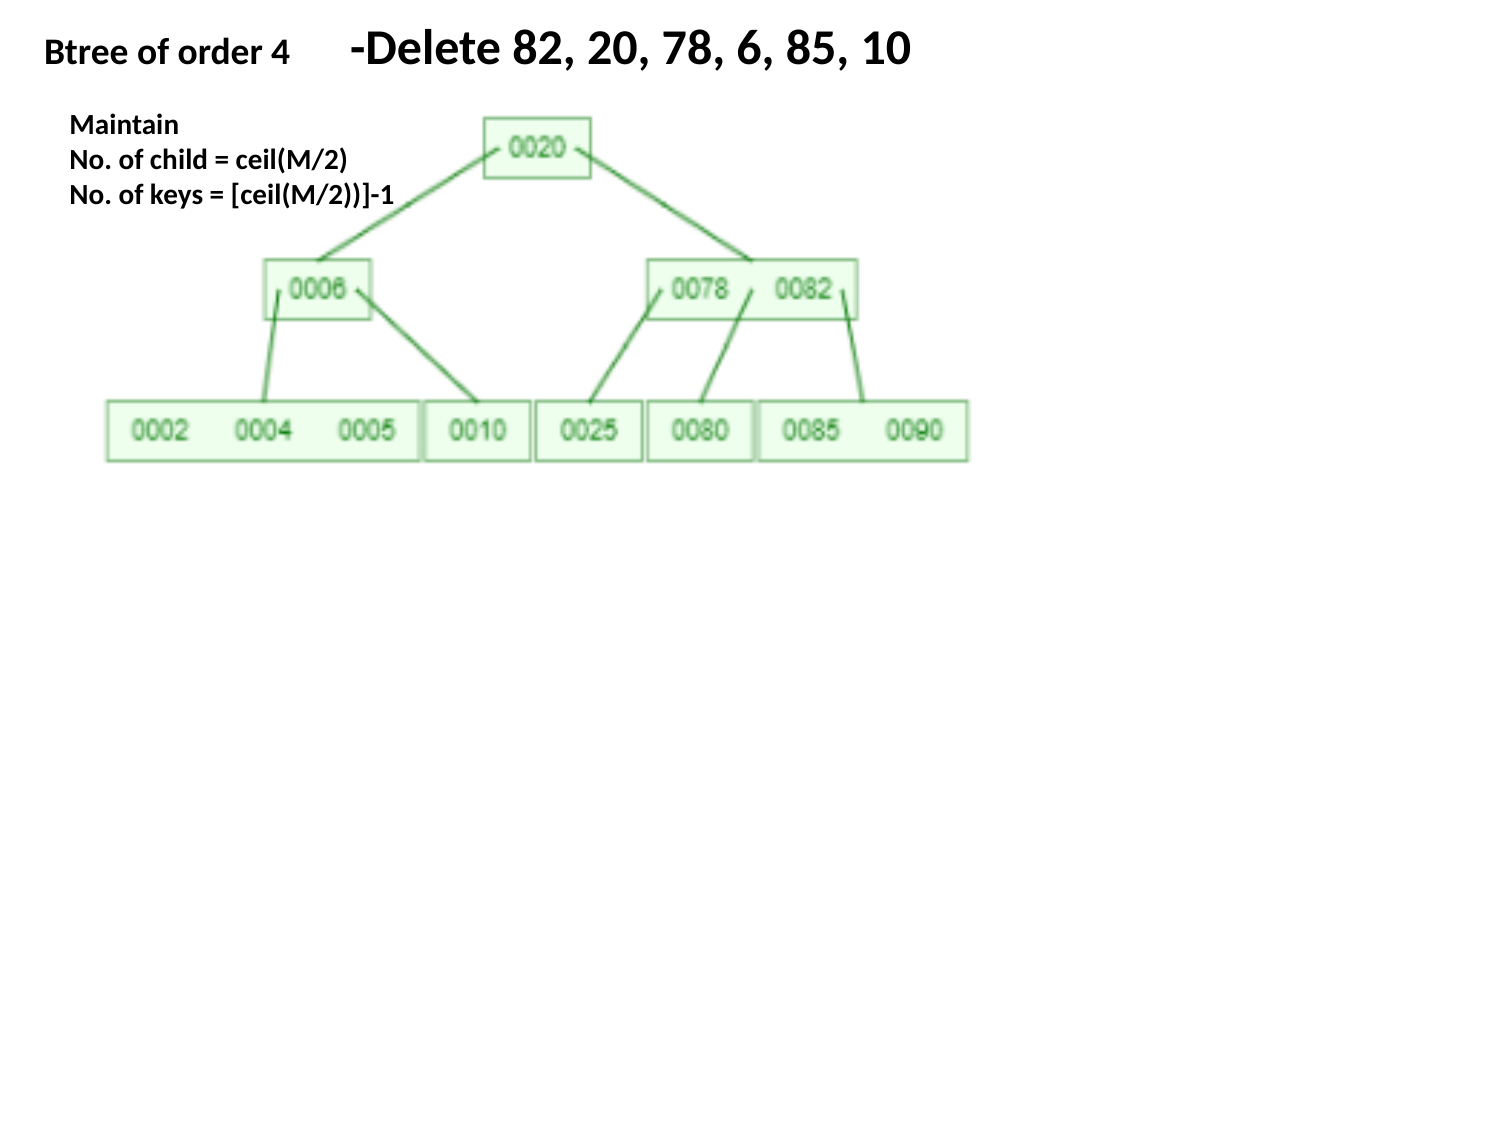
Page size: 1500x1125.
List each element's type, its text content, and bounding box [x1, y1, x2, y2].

text_box Maintain No. of child = ceil(M/2) No. of keys = [ceil(M/2))]-1 [54, 98, 410, 218]
text_box Btree of order 4 -Delete 82, 20, 78, 6, 85, 10 [29, 7, 1495, 82]
picture [76, 102, 992, 496]
